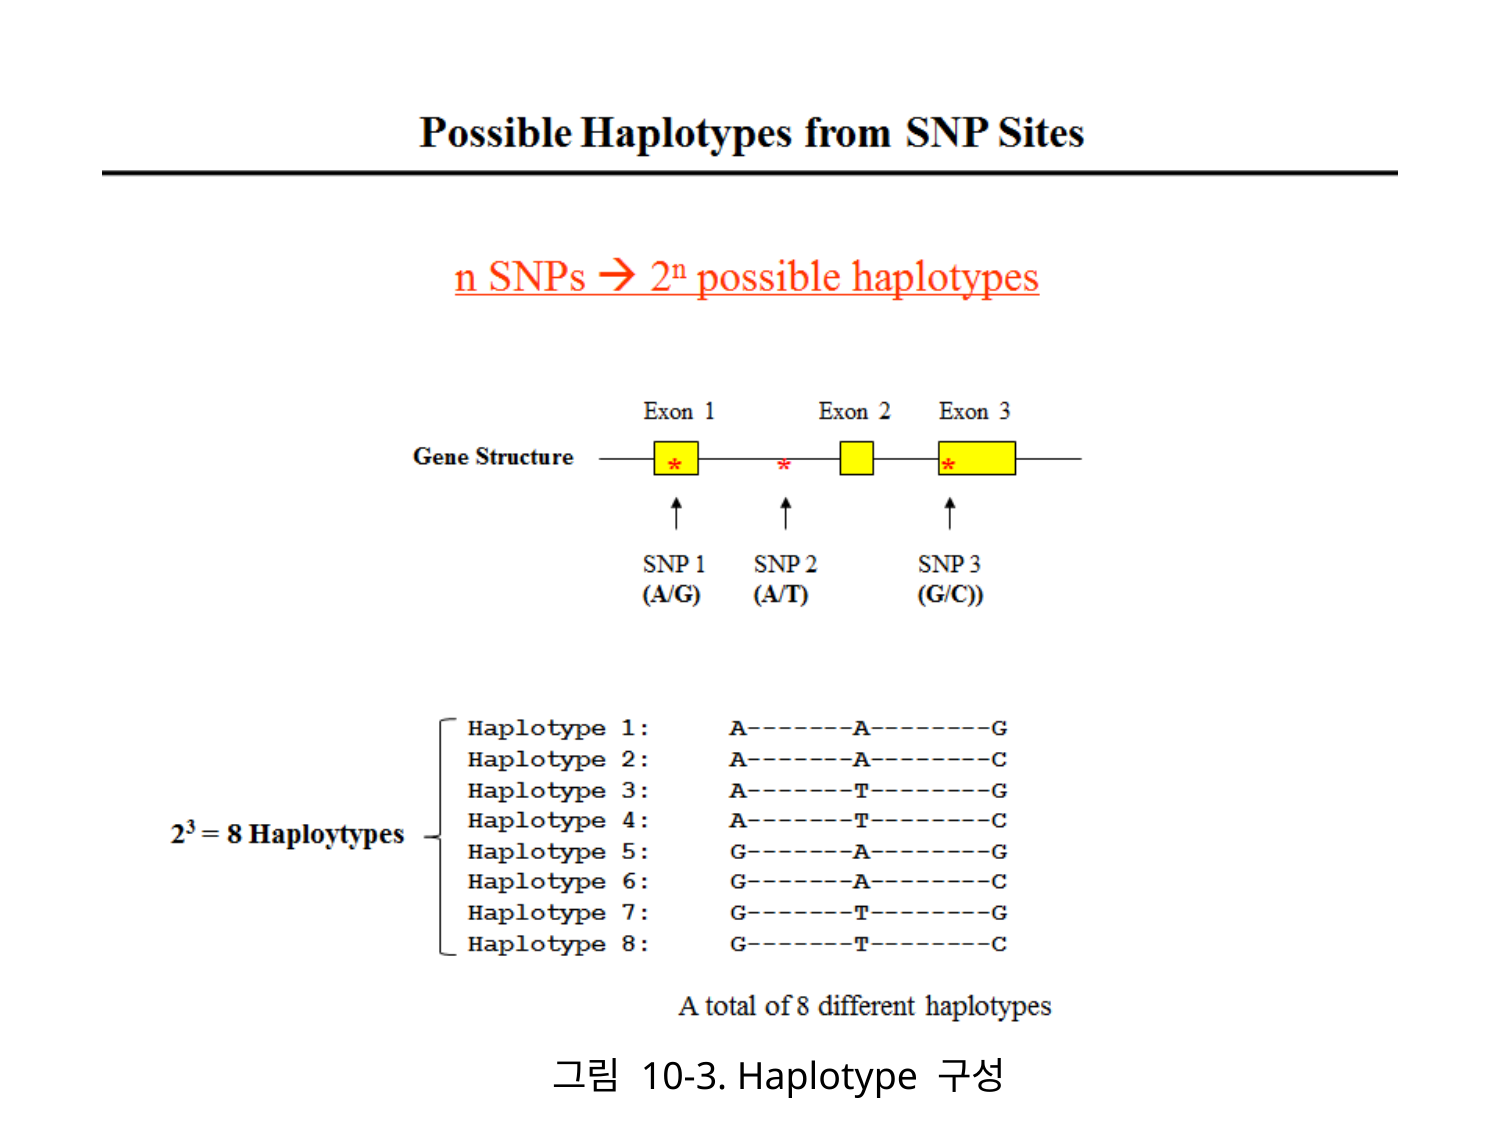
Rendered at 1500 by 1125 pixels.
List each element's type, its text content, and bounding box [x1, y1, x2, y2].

text_box 그림 10-3. Haplotype 구성 [537, 1060, 1022, 1105]
picture [102, 72, 1398, 1053]
